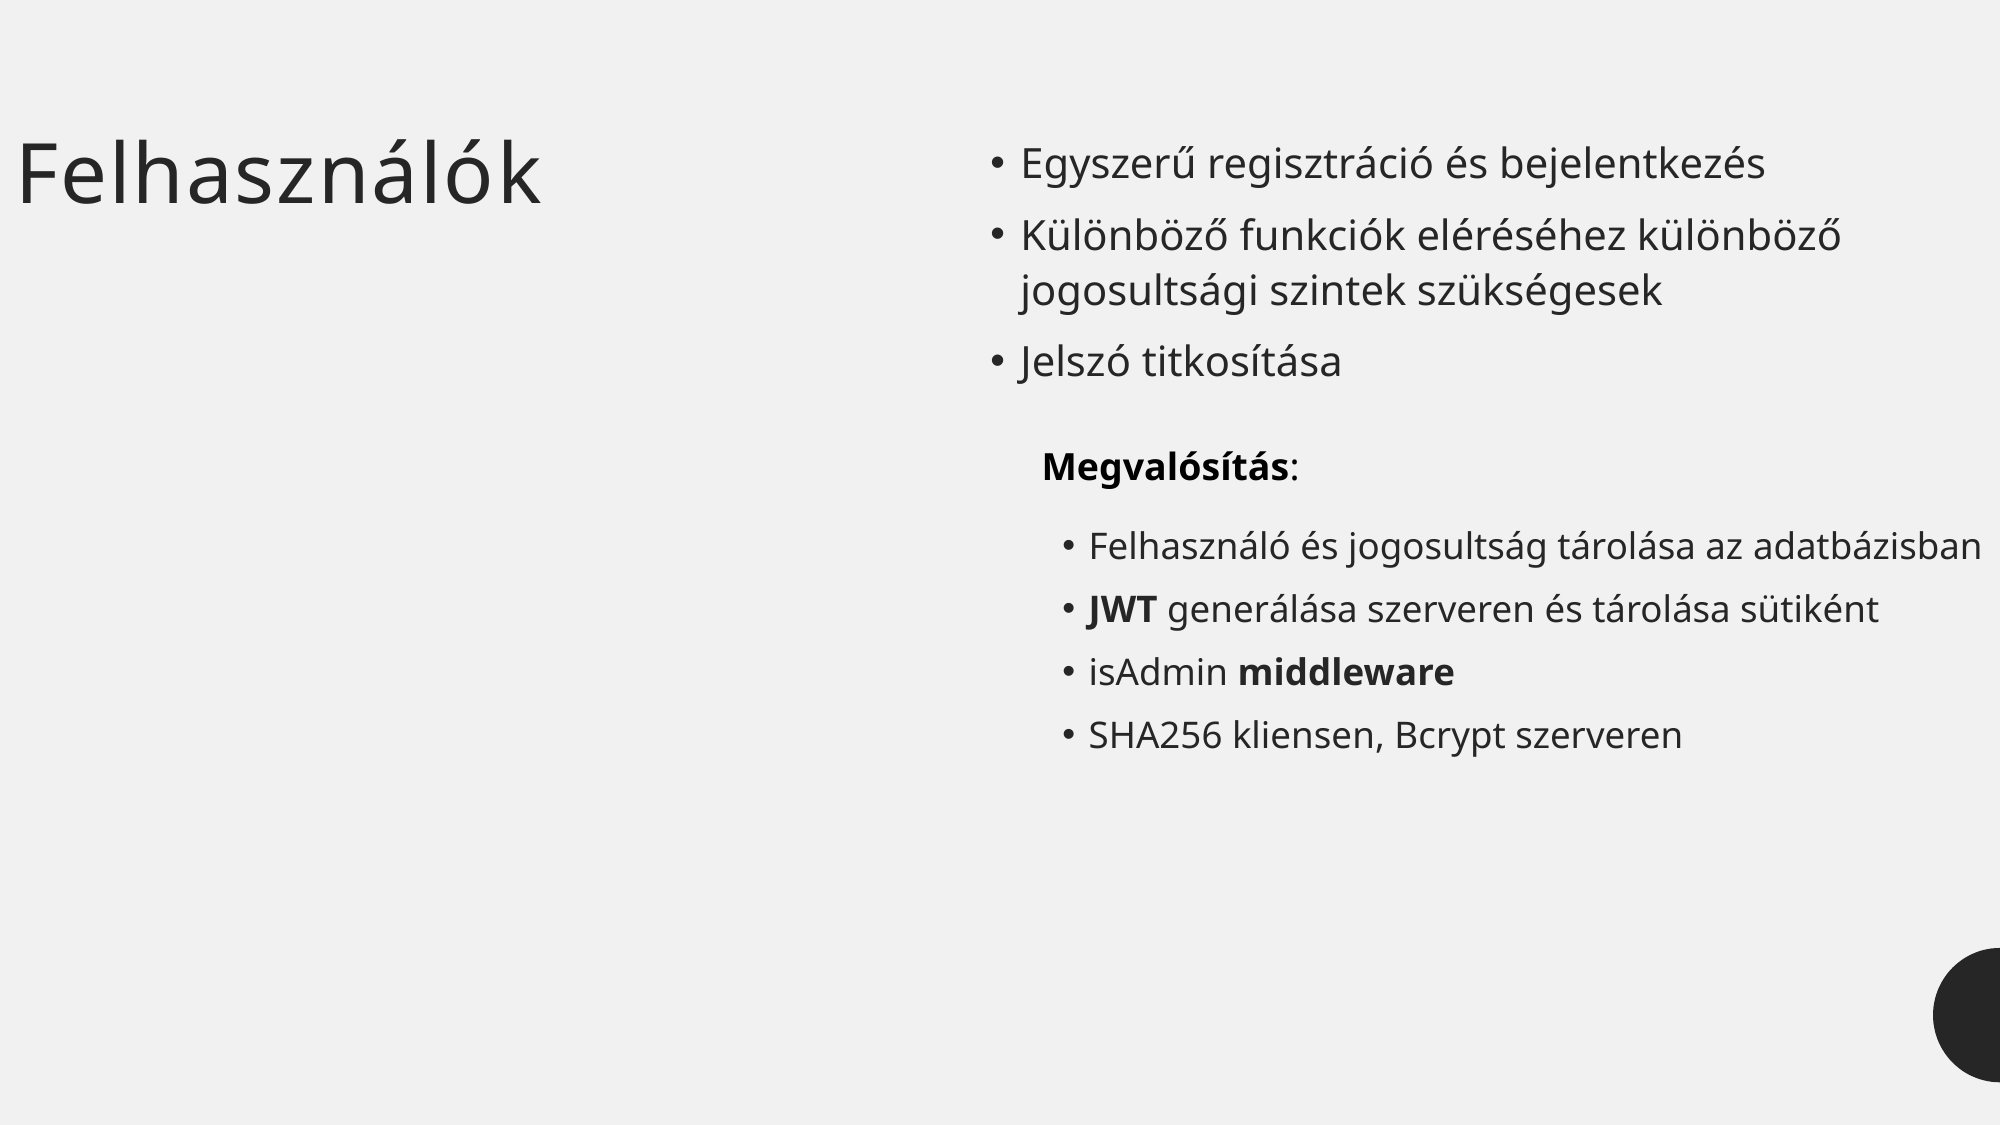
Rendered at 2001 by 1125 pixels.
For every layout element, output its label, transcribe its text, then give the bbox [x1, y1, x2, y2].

text_box Megvalósítás: [1026, 435, 1315, 496]
list Egyszerű regisztráció és bejelentkezés Különböző funkciók eléréséhez különböző jogosultsági szintek szükségesek Jelszó titkosítása [975, 124, 2000, 905]
text_box Felhasználó és jogosultság tárolása az adatbázisban JWT generálása szerveren és tárolása sütiként isAdmin middleware SHA256 kliensen, Bcrypt szerveren [1047, 511, 2000, 813]
title Felhasználók [0, 124, 966, 295]
